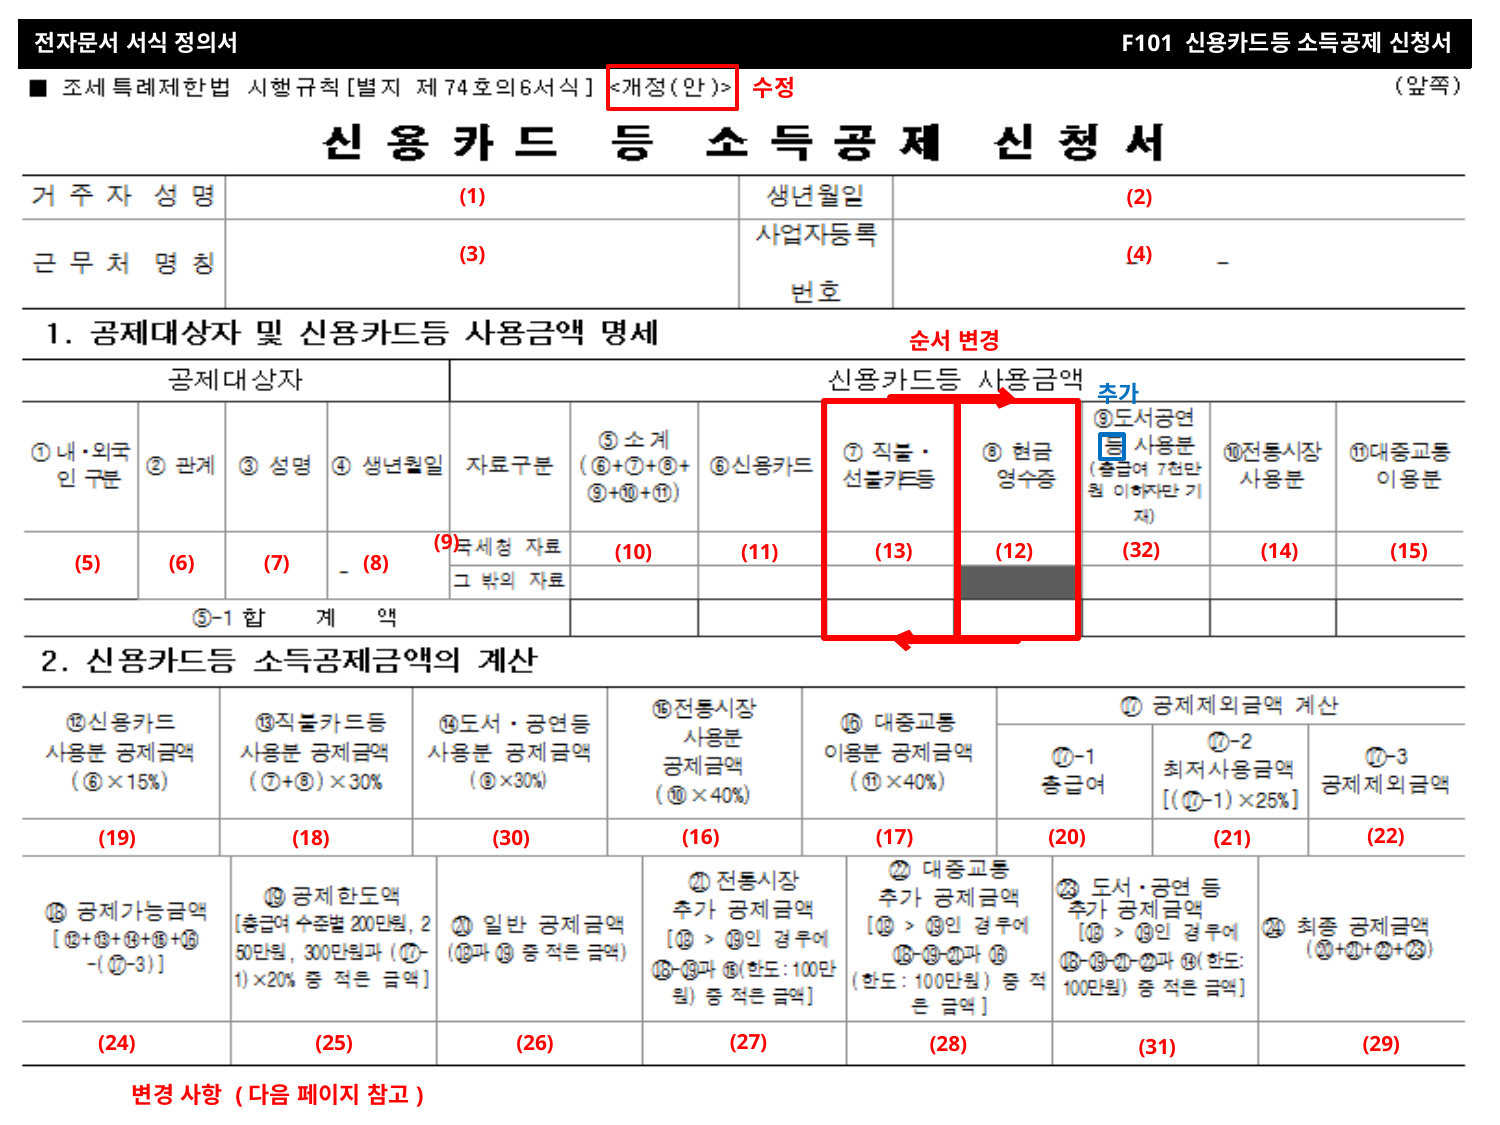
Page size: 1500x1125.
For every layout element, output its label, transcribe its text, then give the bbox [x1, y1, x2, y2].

picture [19, 65, 1471, 1071]
text_box F101 신용카드등 소득공제 신청서 [1076, 21, 1470, 64]
text_box 변경 사항 (다음 페이지 참고) [117, 1078, 516, 1116]
table_header [19, 20, 1471, 65]
text_box 전자문서 서식 정의서 [18, 22, 362, 64]
